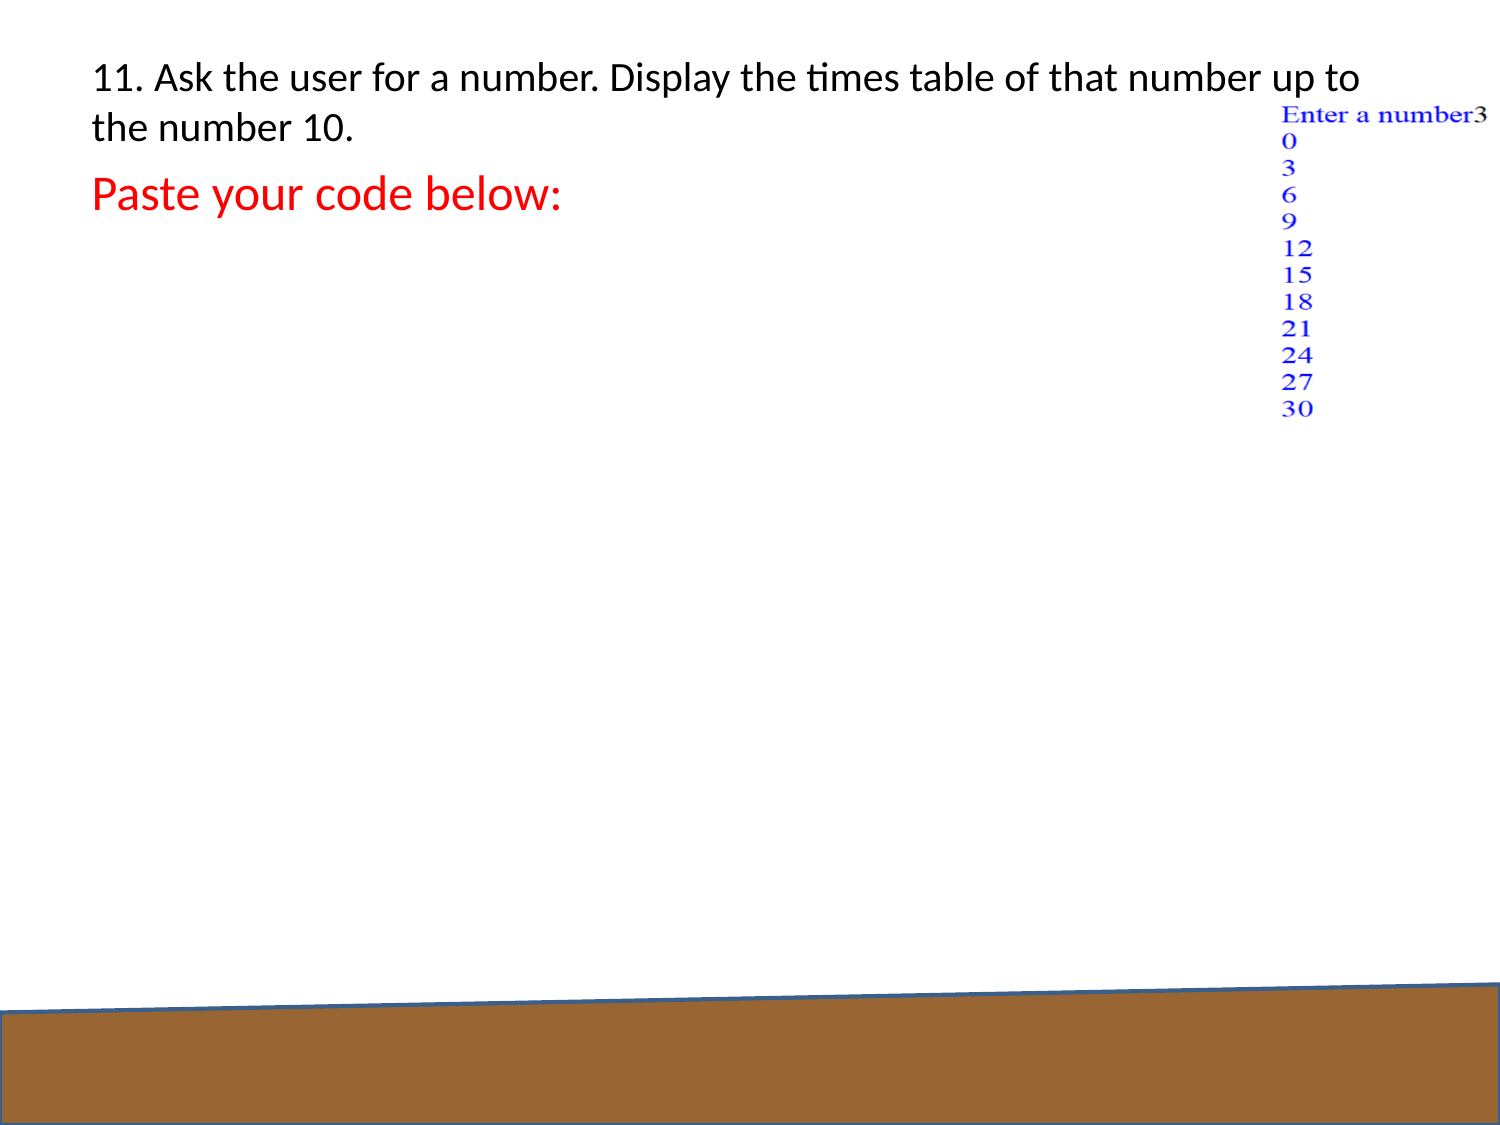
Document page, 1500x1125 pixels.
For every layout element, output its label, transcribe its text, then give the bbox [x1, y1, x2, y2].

list 11. Ask the user for a number. Display the times table of that number up to the number 10. Paste your code below: [76, 42, 1427, 786]
picture [1279, 101, 1499, 421]
